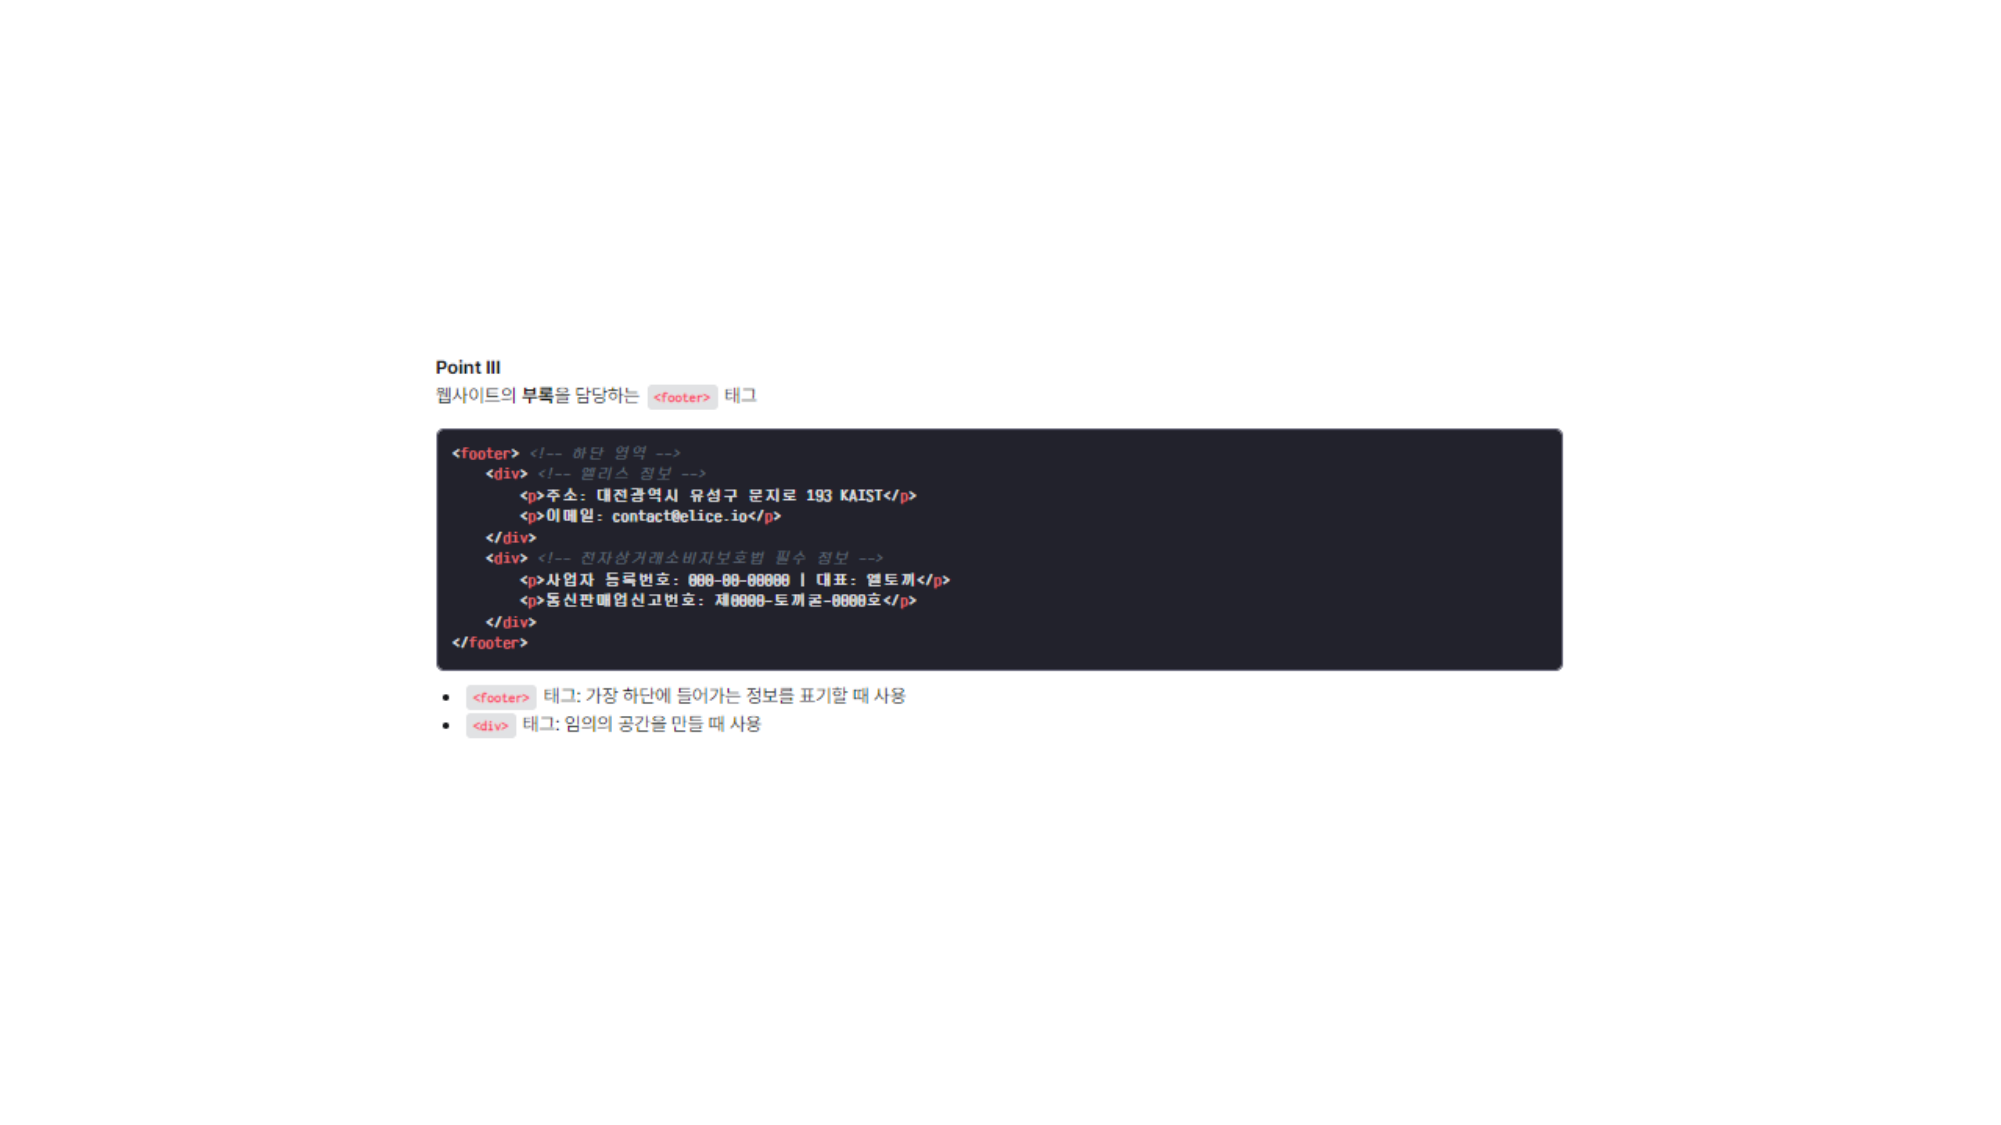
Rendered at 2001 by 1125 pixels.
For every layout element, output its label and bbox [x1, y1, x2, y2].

picture [418, 349, 1582, 776]
